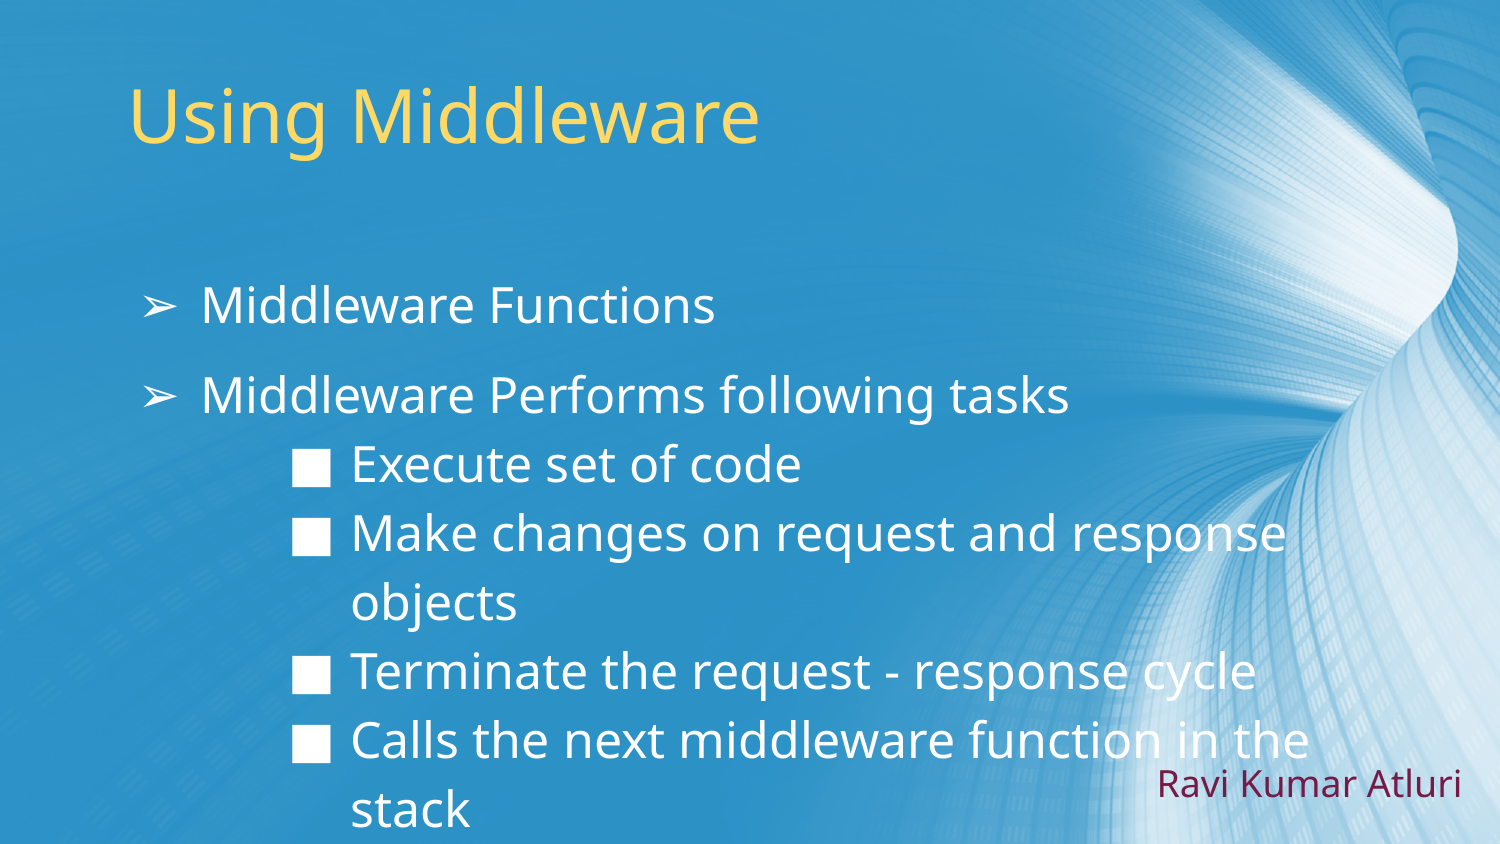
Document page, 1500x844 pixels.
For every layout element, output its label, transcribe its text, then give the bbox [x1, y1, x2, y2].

text_box Using Middleware [112, 63, 1253, 183]
picture [0, 0, 1500, 844]
text_box Middleware Functions Middleware Performs following tasks Execute set of code Make changes on request and response objects Terminate the request - response cycle Calls the next middleware function in the stack [110, 228, 1390, 738]
text_box Ravi Kumar Atluri [1025, 745, 1478, 821]
